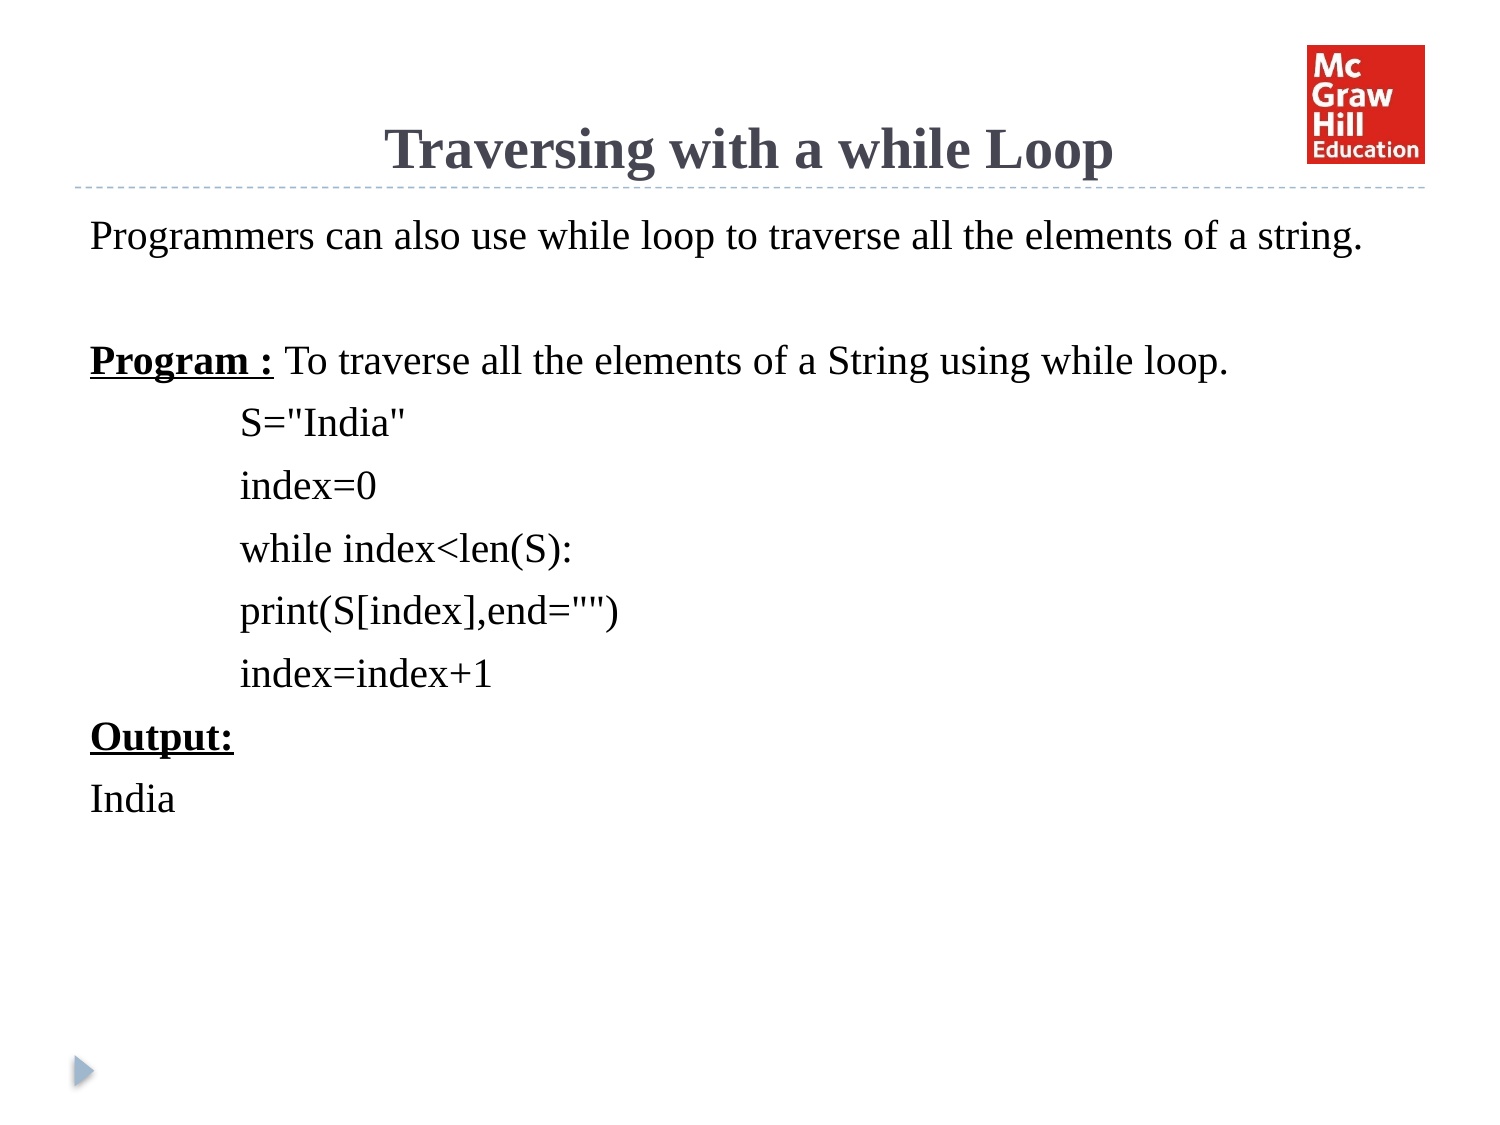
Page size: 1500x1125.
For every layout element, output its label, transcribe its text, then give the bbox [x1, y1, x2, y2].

list Programmers can also use while loop to traverse all the elements of a string. Program : To traverse all the elements of a String using while loop. S="India" index=0 while index<len(S): print(S[index],end="") index=index+1 Output: India [75, 200, 1425, 1010]
title Traversing with a while Loop [75, 24, 1425, 188]
